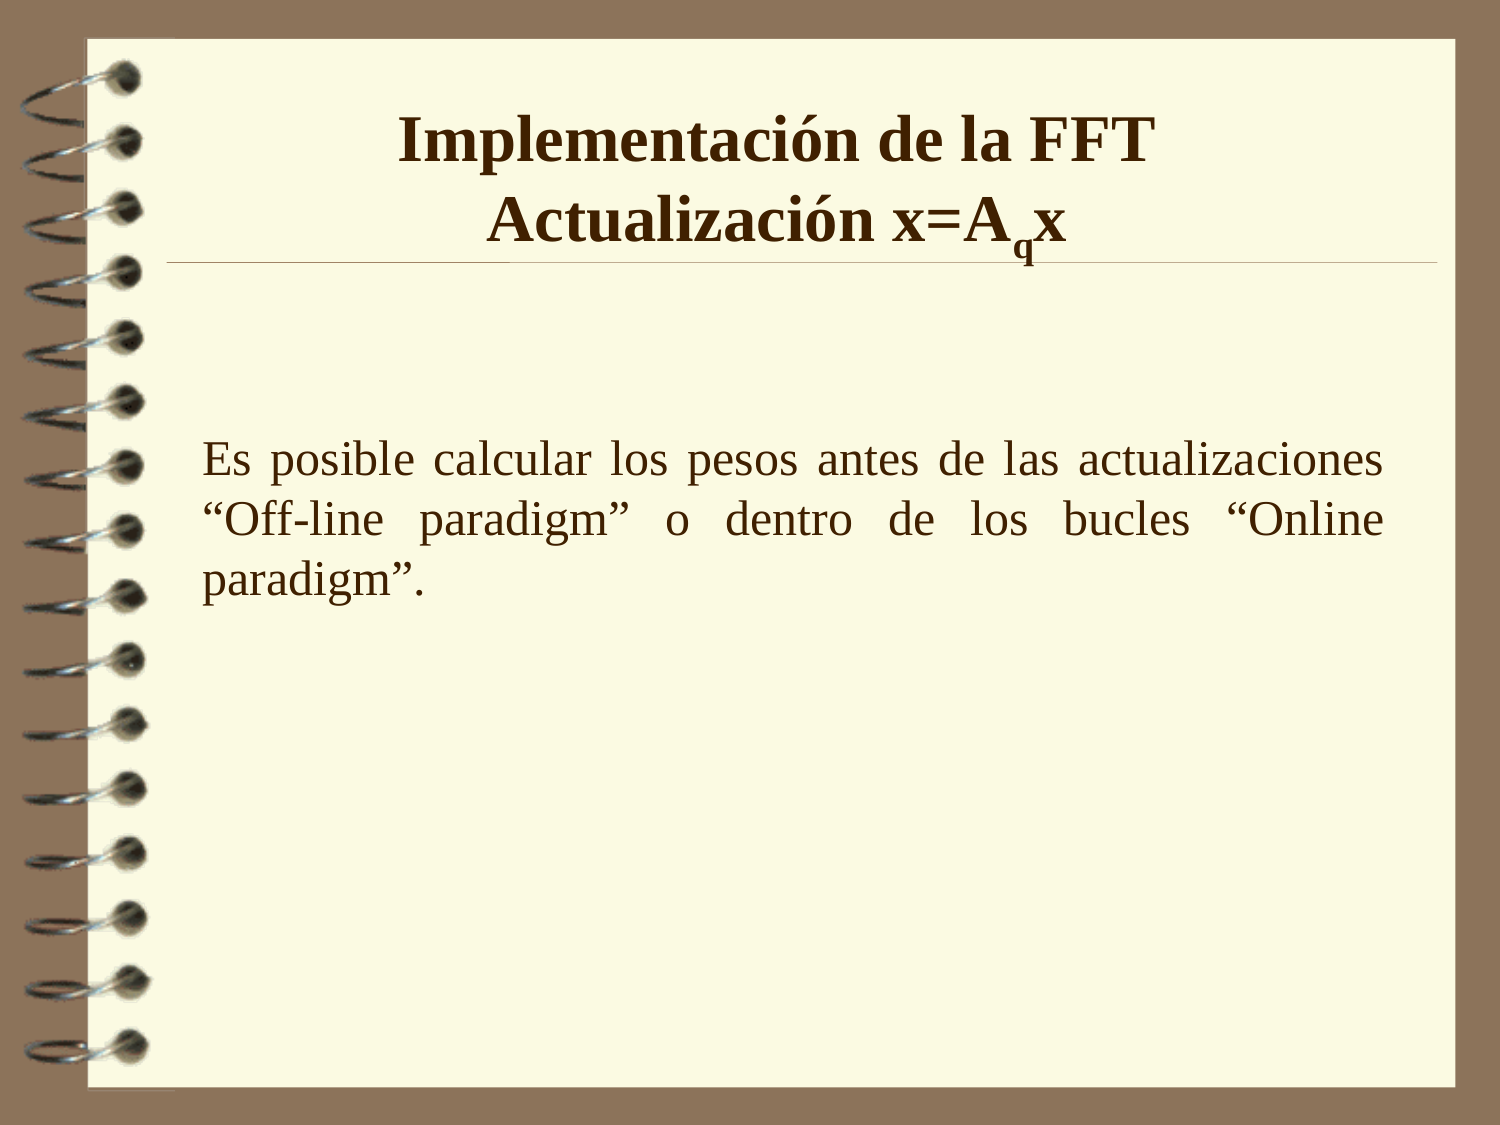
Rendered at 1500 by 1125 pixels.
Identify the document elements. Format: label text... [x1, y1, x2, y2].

text_box Implementación de la FFT Actualización x=Aqx [162, 87, 1392, 274]
text_box Es posible calcular los pesos antes de las actualizaciones “Off-line paradigm” o dentro de los bucles “Online paradigm”. [187, 417, 1400, 613]
picture [0, 0, 175, 1125]
